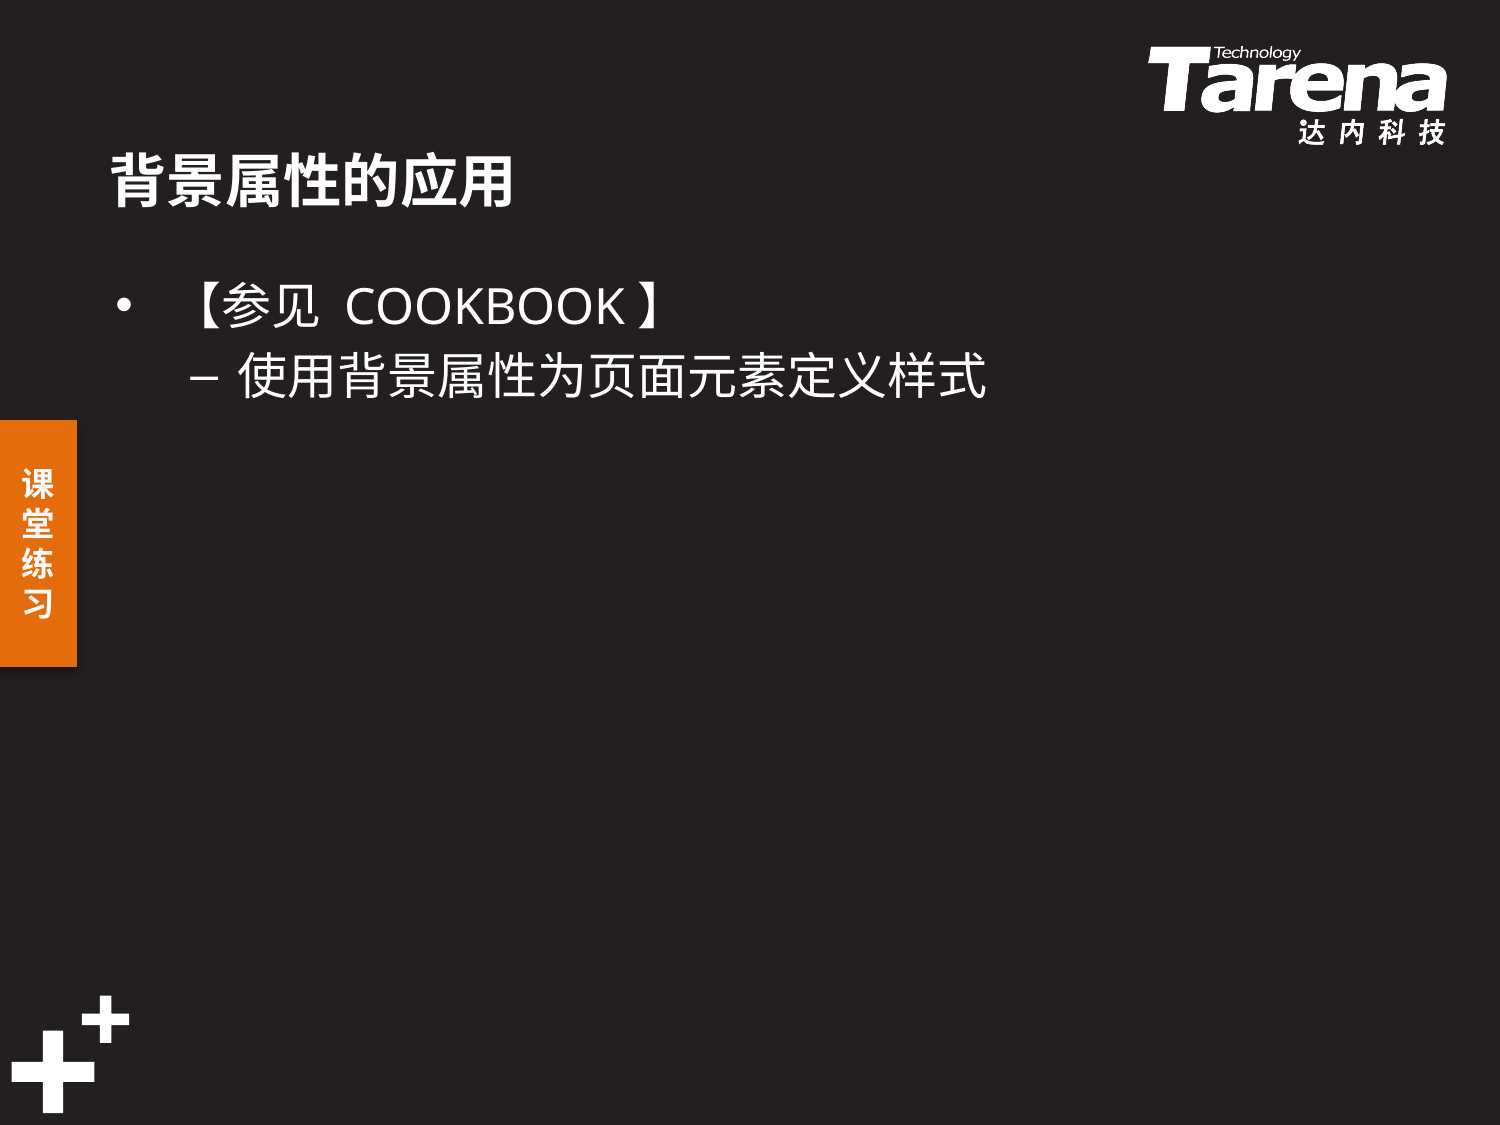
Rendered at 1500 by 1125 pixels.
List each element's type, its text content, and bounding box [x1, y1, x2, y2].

list 【参见 COOKBOOK】 使用背景属性为页面元素定义样式 [100, 267, 1436, 1059]
title 背景属性的应用 [93, 93, 1306, 266]
picture [1148, 46, 1447, 145]
